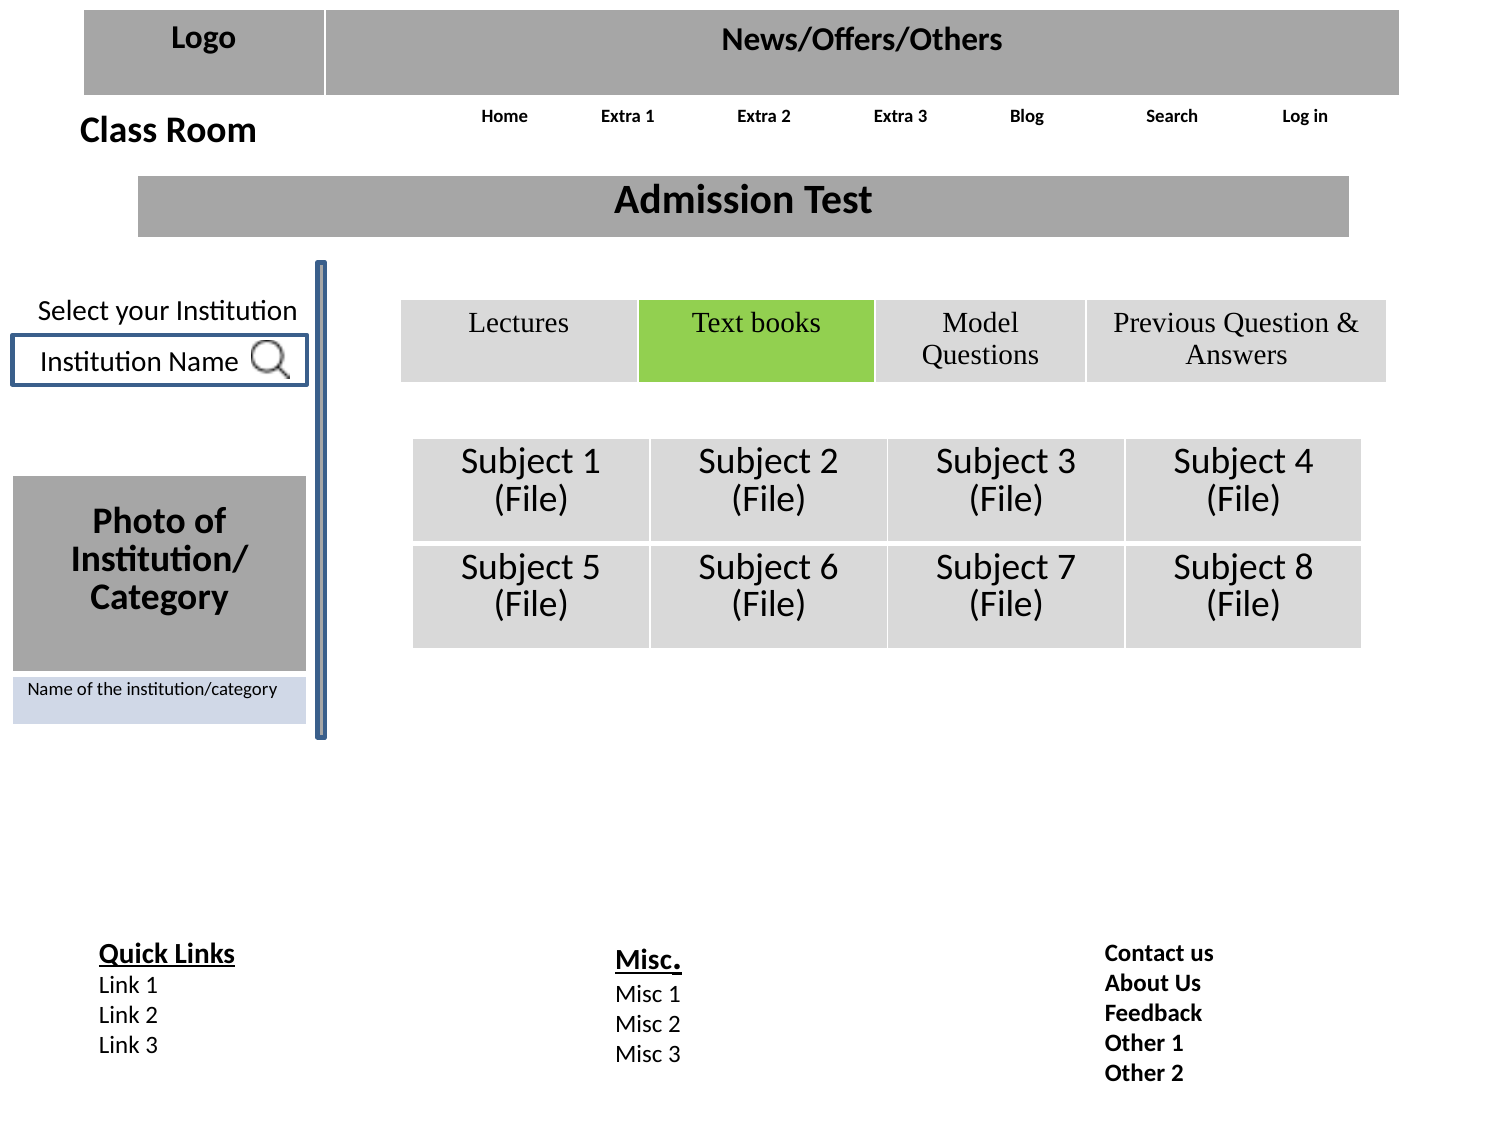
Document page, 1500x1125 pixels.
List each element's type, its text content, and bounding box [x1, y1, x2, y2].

text_box Institution Name [10, 333, 309, 387]
table_header Subject 2 (File) [651, 439, 887, 541]
table_header Subject 4 (File) [1126, 439, 1361, 541]
table_header Blog [996, 102, 1131, 144]
text_box [315, 260, 327, 740]
table_cell Subject 7 (File) [888, 546, 1124, 648]
picture [251, 340, 290, 380]
text_box Misc. Misc 1 Misc 2 Misc 3 [600, 924, 697, 1075]
table_header News/Offers/Others [326, 10, 1399, 95]
table_header Model Questions [876, 300, 1085, 382]
table_header Log in [1269, 102, 1399, 144]
table_header Home [468, 102, 585, 144]
table_header Photo of Institution/ Category [13, 476, 306, 671]
table_cell Subject 5 (File) [413, 546, 649, 648]
text_box Select your Institution [23, 284, 313, 334]
table_header Extra 2 [723, 102, 858, 144]
table_cell Name of the institution/category [13, 677, 306, 724]
table_header Subject 3 (File) [888, 439, 1124, 541]
table_header Extra 3 [860, 102, 994, 144]
table_header Admission Test [138, 176, 1349, 237]
table_header Lectures [401, 300, 637, 382]
table_cell Subject 6 (File) [651, 546, 887, 648]
text_box Quick Links Link 1 Link 2 Link 3 [84, 926, 251, 1067]
text_box Class Room [65, 97, 361, 158]
table_header Text books [639, 300, 874, 382]
text_box Contact us About Us Feedback Other 1 Other 2 [1090, 928, 1230, 1094]
table_header Logo [84, 10, 324, 95]
table_header Subject 1 (File) [413, 439, 649, 541]
table_header Extra 1 [587, 102, 721, 144]
table_cell Subject 8 (File) [1126, 546, 1361, 648]
table_header Search [1132, 102, 1267, 144]
table_header Previous Question & Answers [1087, 300, 1386, 382]
